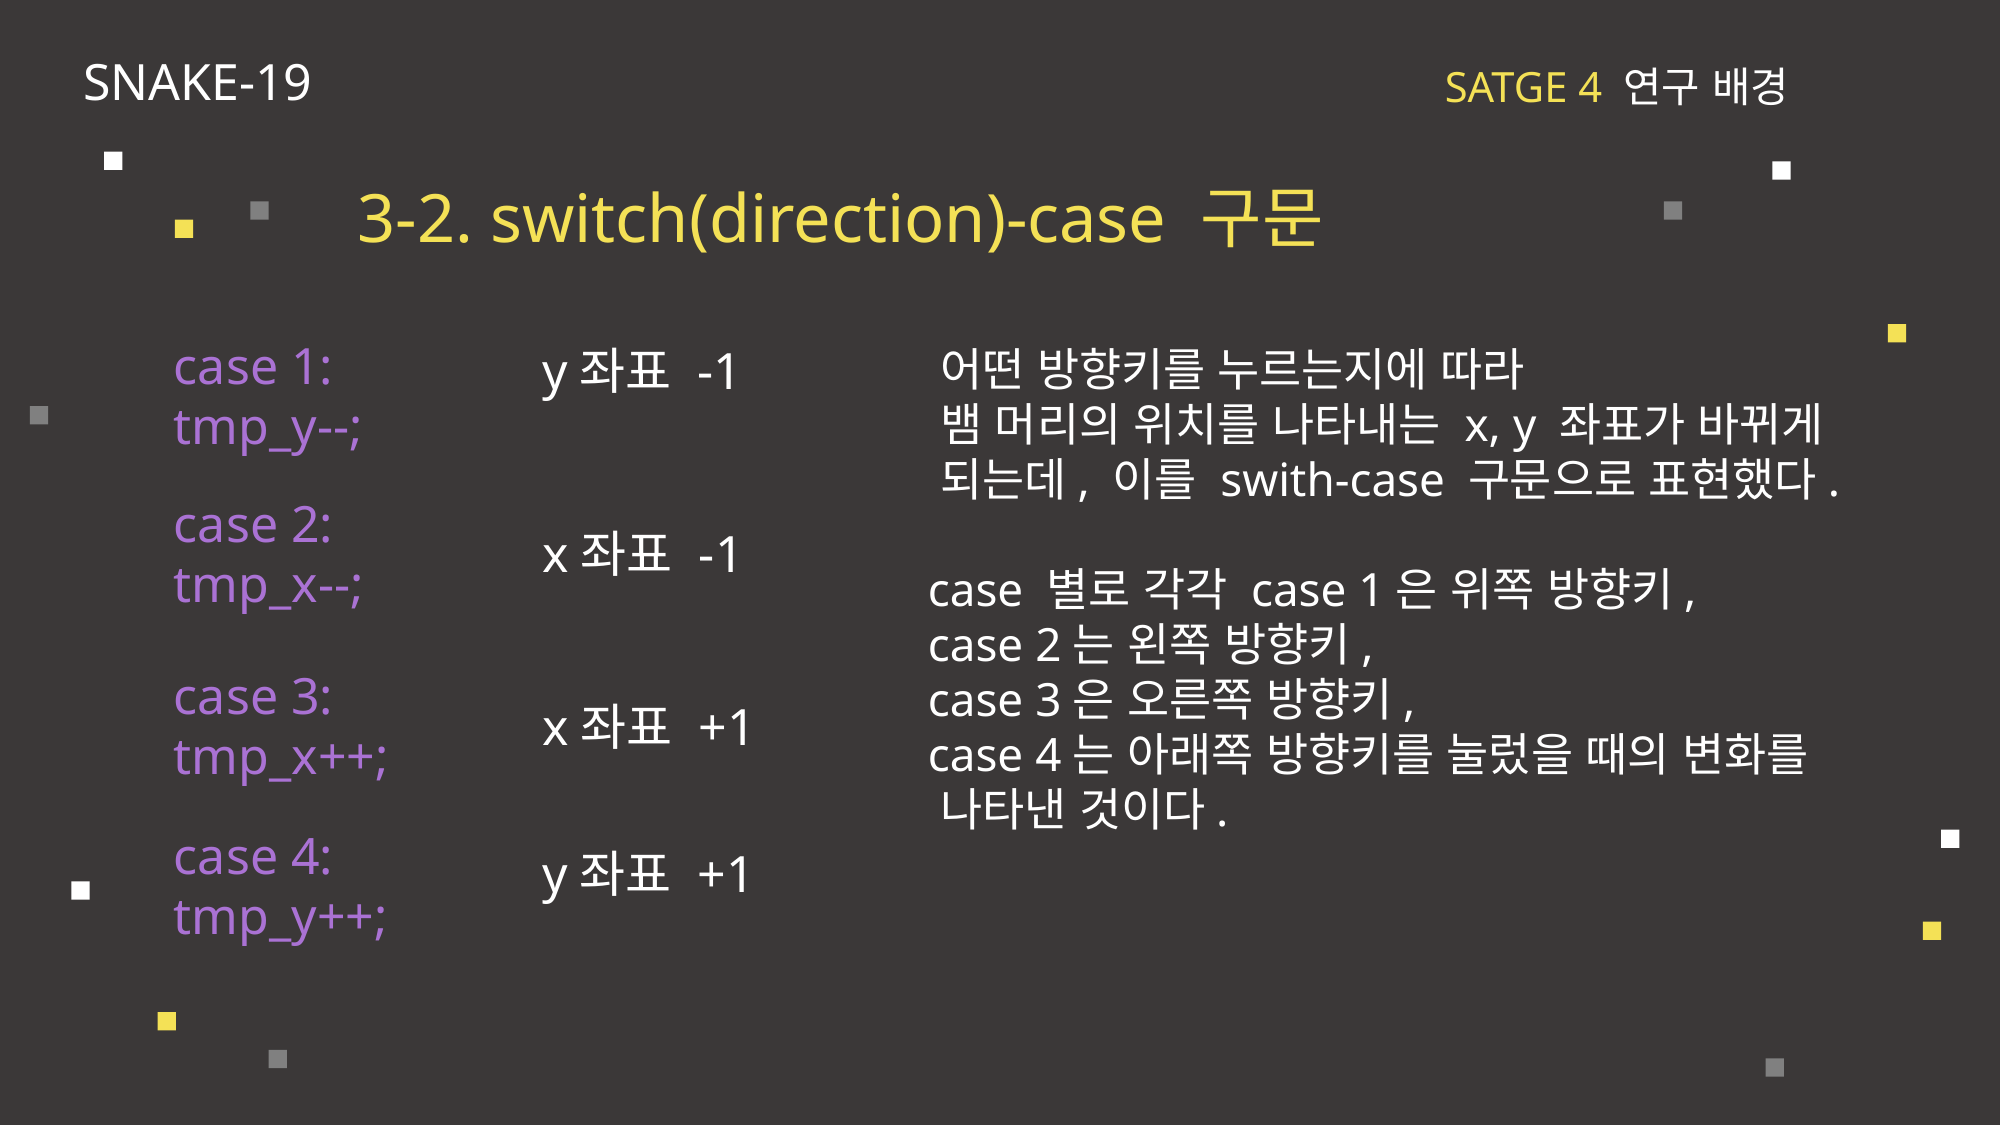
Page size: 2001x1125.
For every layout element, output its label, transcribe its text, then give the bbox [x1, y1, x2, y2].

text_box case 3: tmp_x++; [159, 657, 415, 793]
text_box y좌표 -1 [527, 332, 784, 407]
text_box [1663, 200, 1683, 221]
text_box case 4: tmp_y++; [159, 817, 415, 953]
text_box [103, 151, 123, 171]
text_box SATGE 4 연구 배경 [1430, 53, 1804, 119]
text_box 어떤 방향키를 누르는지에 따라 뱀 머리의 위치를 나타내는 x, y 좌표가 바뀌게 되는데, 이를 swith-case 구문으로 표현했다. case 별로 각각 case 1은 위쪽 방향키, case 2는 왼쪽 방향키, case 3은 오른쪽 방향키, case 4는 아래쪽 방향키를 눌렀을 때의 변화를 나타낸 것이다. [889, 333, 2000, 843]
text_box x좌표 -1 [527, 514, 784, 590]
text_box [1765, 1057, 1785, 1078]
text_box x좌표 +1 [527, 687, 784, 763]
text_box [29, 405, 49, 425]
text_box case 2: tmp_x--; [159, 484, 415, 620]
text_box [1940, 843, 1960, 849]
text_box 3-2. switch(direction)-case 구문 [342, 168, 1339, 263]
text_box [1771, 160, 1792, 181]
text_box [268, 1049, 288, 1069]
text_box [1922, 921, 1942, 941]
text_box [70, 880, 91, 901]
text_box [1887, 323, 1907, 333]
text_box y좌표 +1 [527, 835, 784, 911]
text_box SNAKE-19 [68, 43, 327, 118]
text_box [174, 219, 194, 239]
text_box case 1: tmp_y--; [159, 327, 415, 462]
text_box [157, 1011, 177, 1031]
text_box [249, 200, 270, 221]
